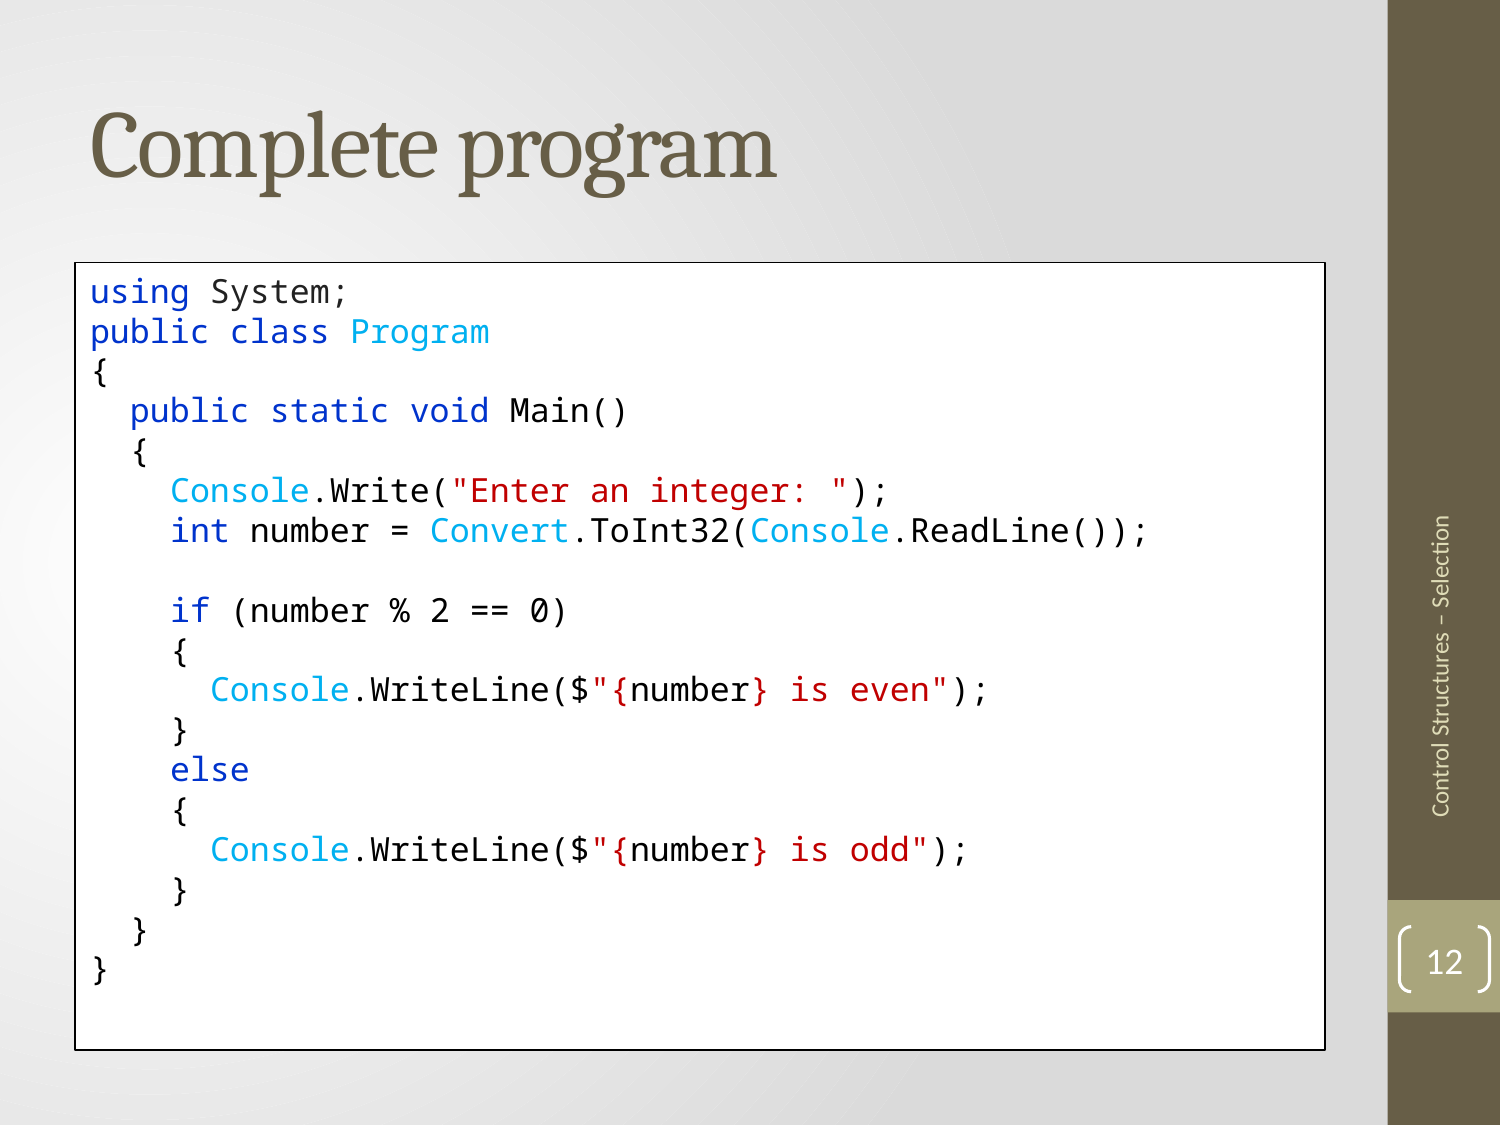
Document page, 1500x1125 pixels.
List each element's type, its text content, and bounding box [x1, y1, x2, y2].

title Complete program [75, 45, 1325, 233]
footer Control Structures – Selection [1408, 500, 1469, 889]
list using System; public class Program { public static void Main() { Console.Write("Enter an integer: "); int number = Convert.ToInt32(Console.ReadLine()); if (number % 2 == 0) { Console.WriteLine($"{number} is even"); } else { Console.WriteLine($"{number} is odd"); } } } [75, 262, 1325, 1050]
slide_number 12 [1397, 925, 1492, 994]
